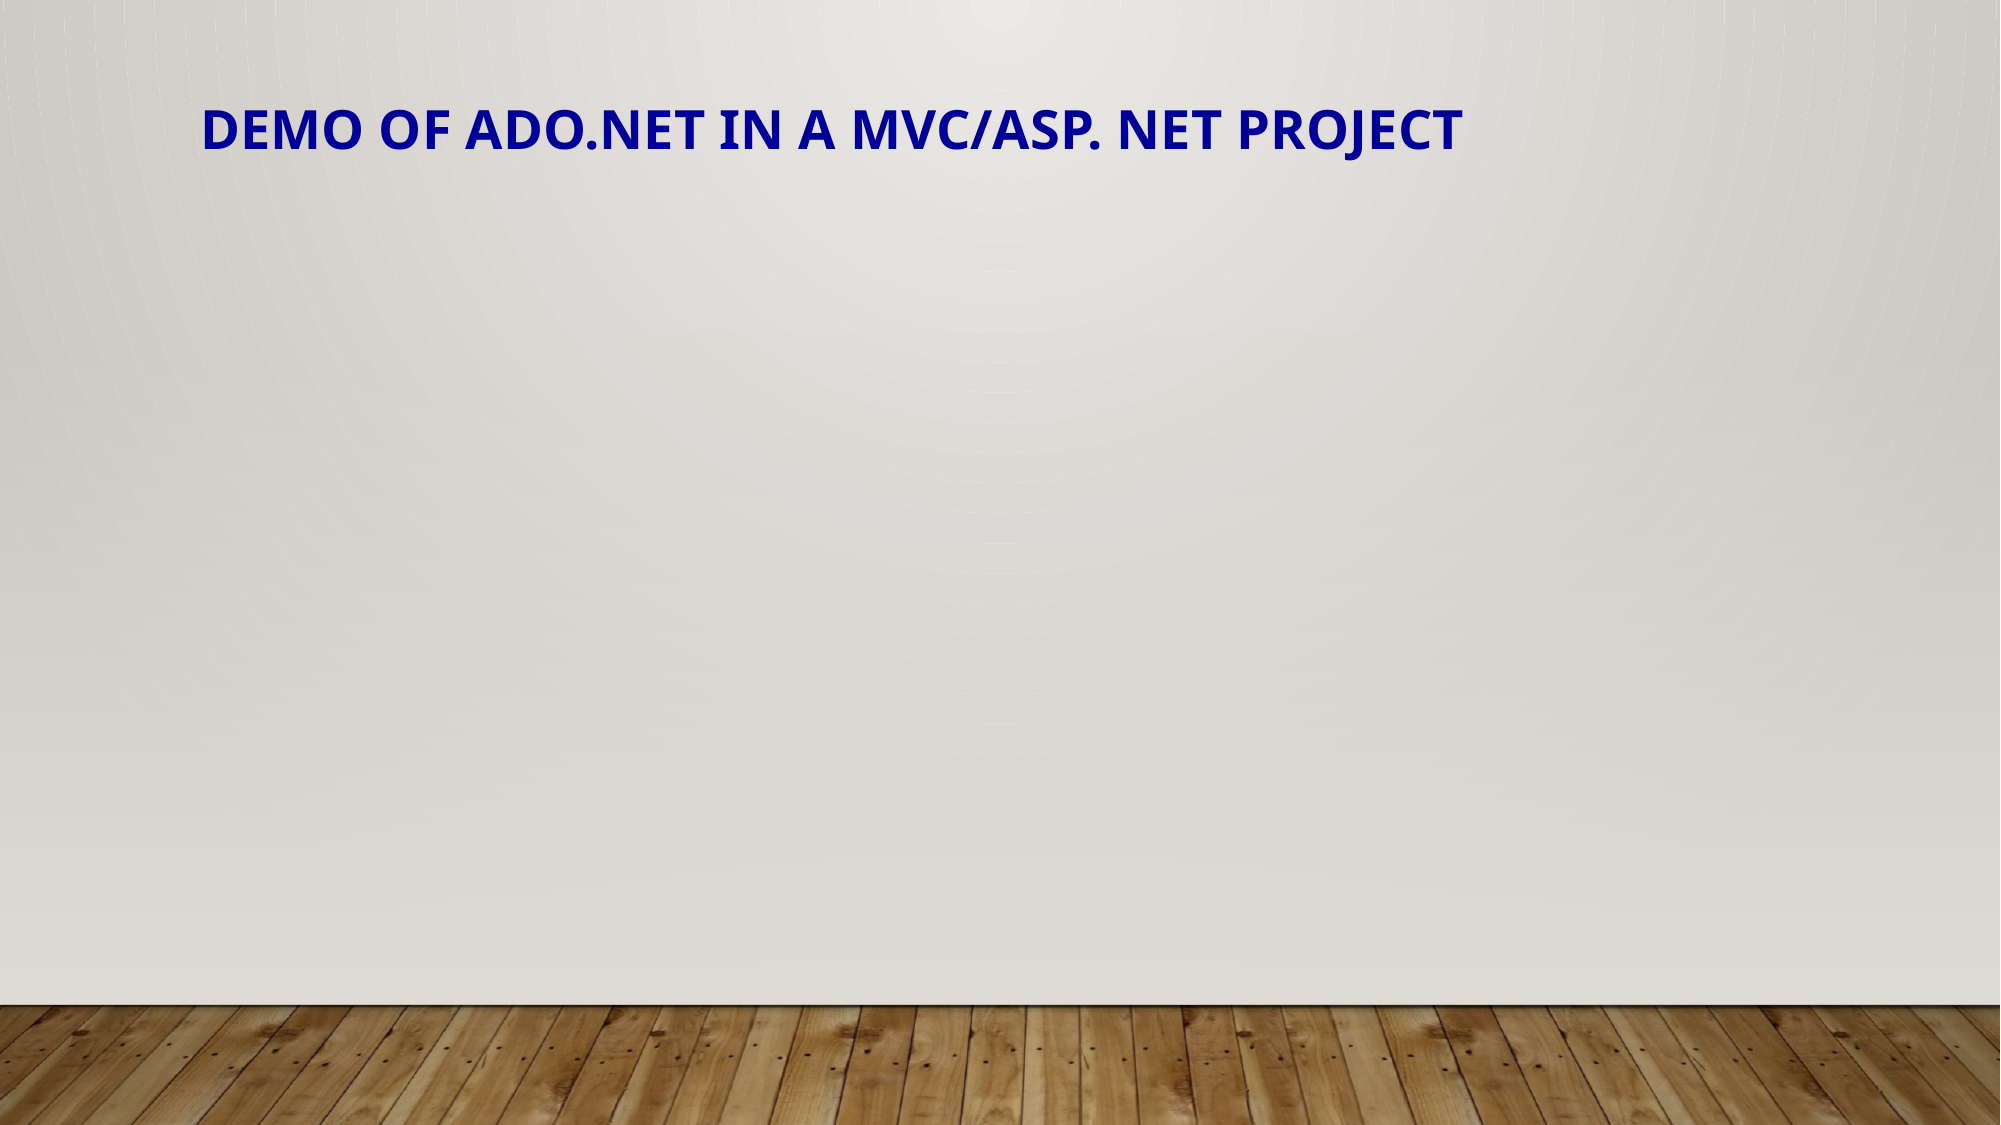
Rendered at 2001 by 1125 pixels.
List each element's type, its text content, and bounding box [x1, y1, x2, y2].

title Demo of aDO.net in a MVC/ASP. NET project [200, 103, 1800, 163]
picture [0, 1005, 2000, 1125]
